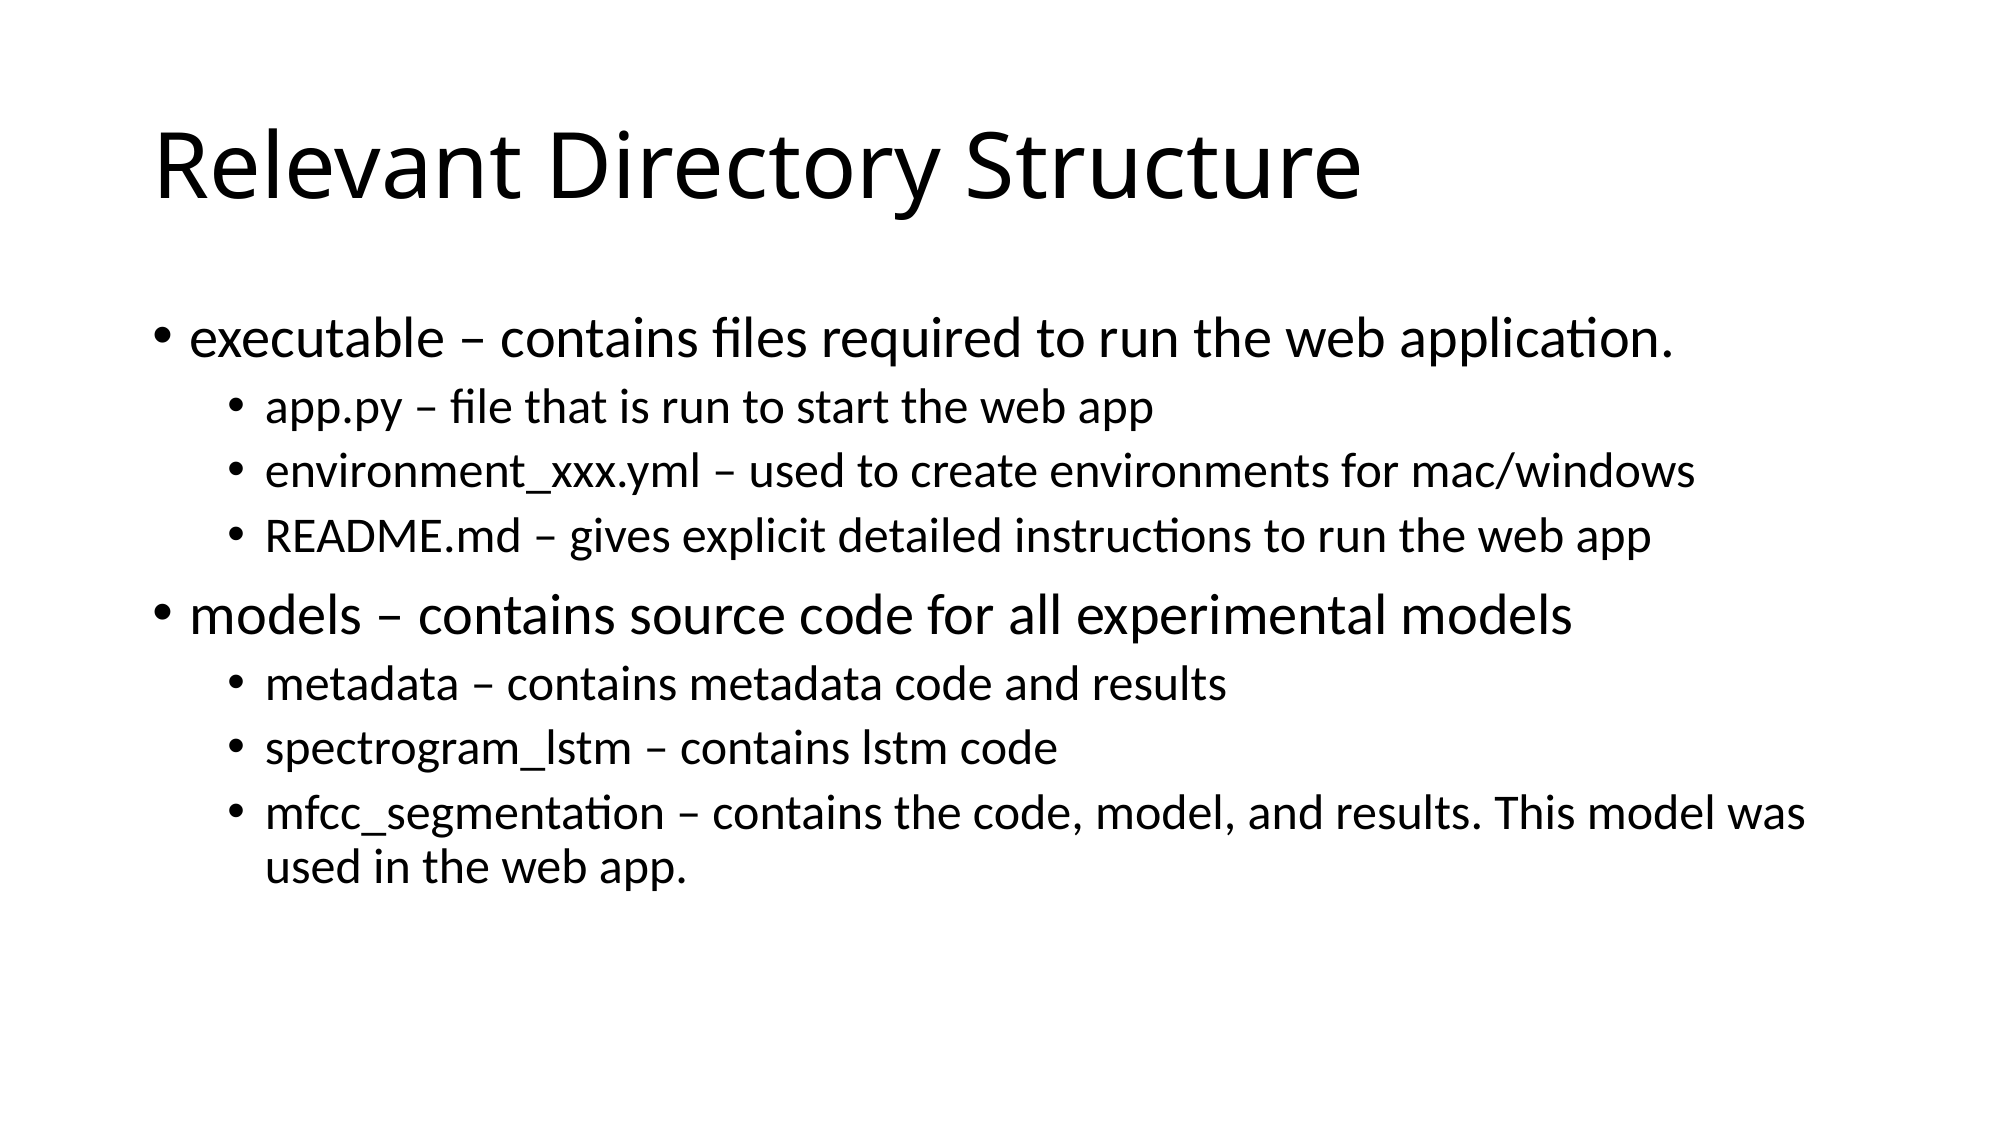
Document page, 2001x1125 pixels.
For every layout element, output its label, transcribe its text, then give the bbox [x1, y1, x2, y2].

title Relevant Directory Structure [137, 59, 1863, 278]
list executable – contains files required to run the web application. app.py – file that is run to start the web app environment_xxx.yml – used to create environments for mac/windows README.md – gives explicit detailed instructions to run the web app models – contains source code for all experimental models metadata – contains metadata code and results spectrogram_lstm – contains lstm code mfcc_segmentation – contains the code, model, and results. This model was used in the web app. [137, 299, 1863, 1014]
